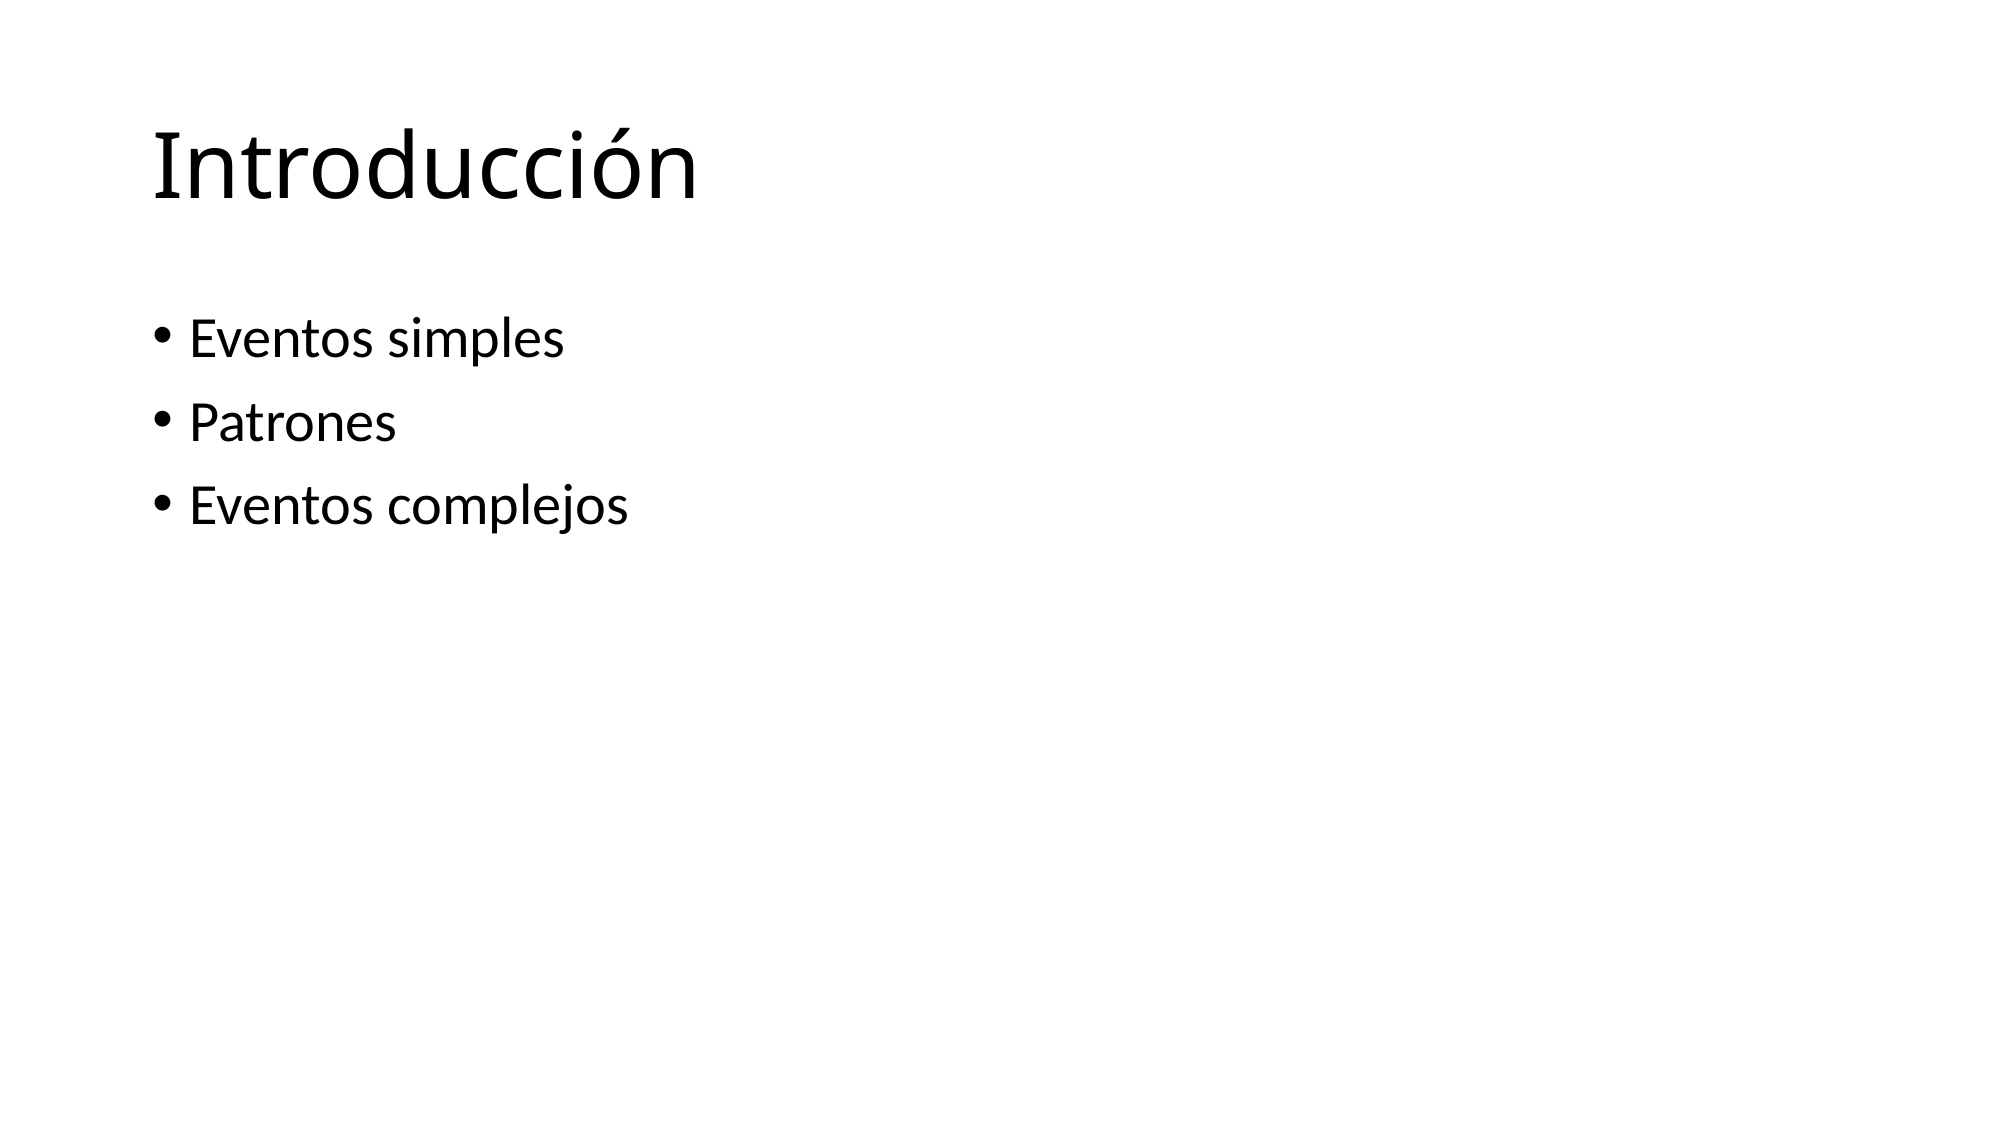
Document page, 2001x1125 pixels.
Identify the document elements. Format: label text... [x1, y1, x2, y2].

list Eventos simples Patrones Eventos complejos [137, 299, 1863, 1014]
title Introducción [137, 59, 1863, 278]
